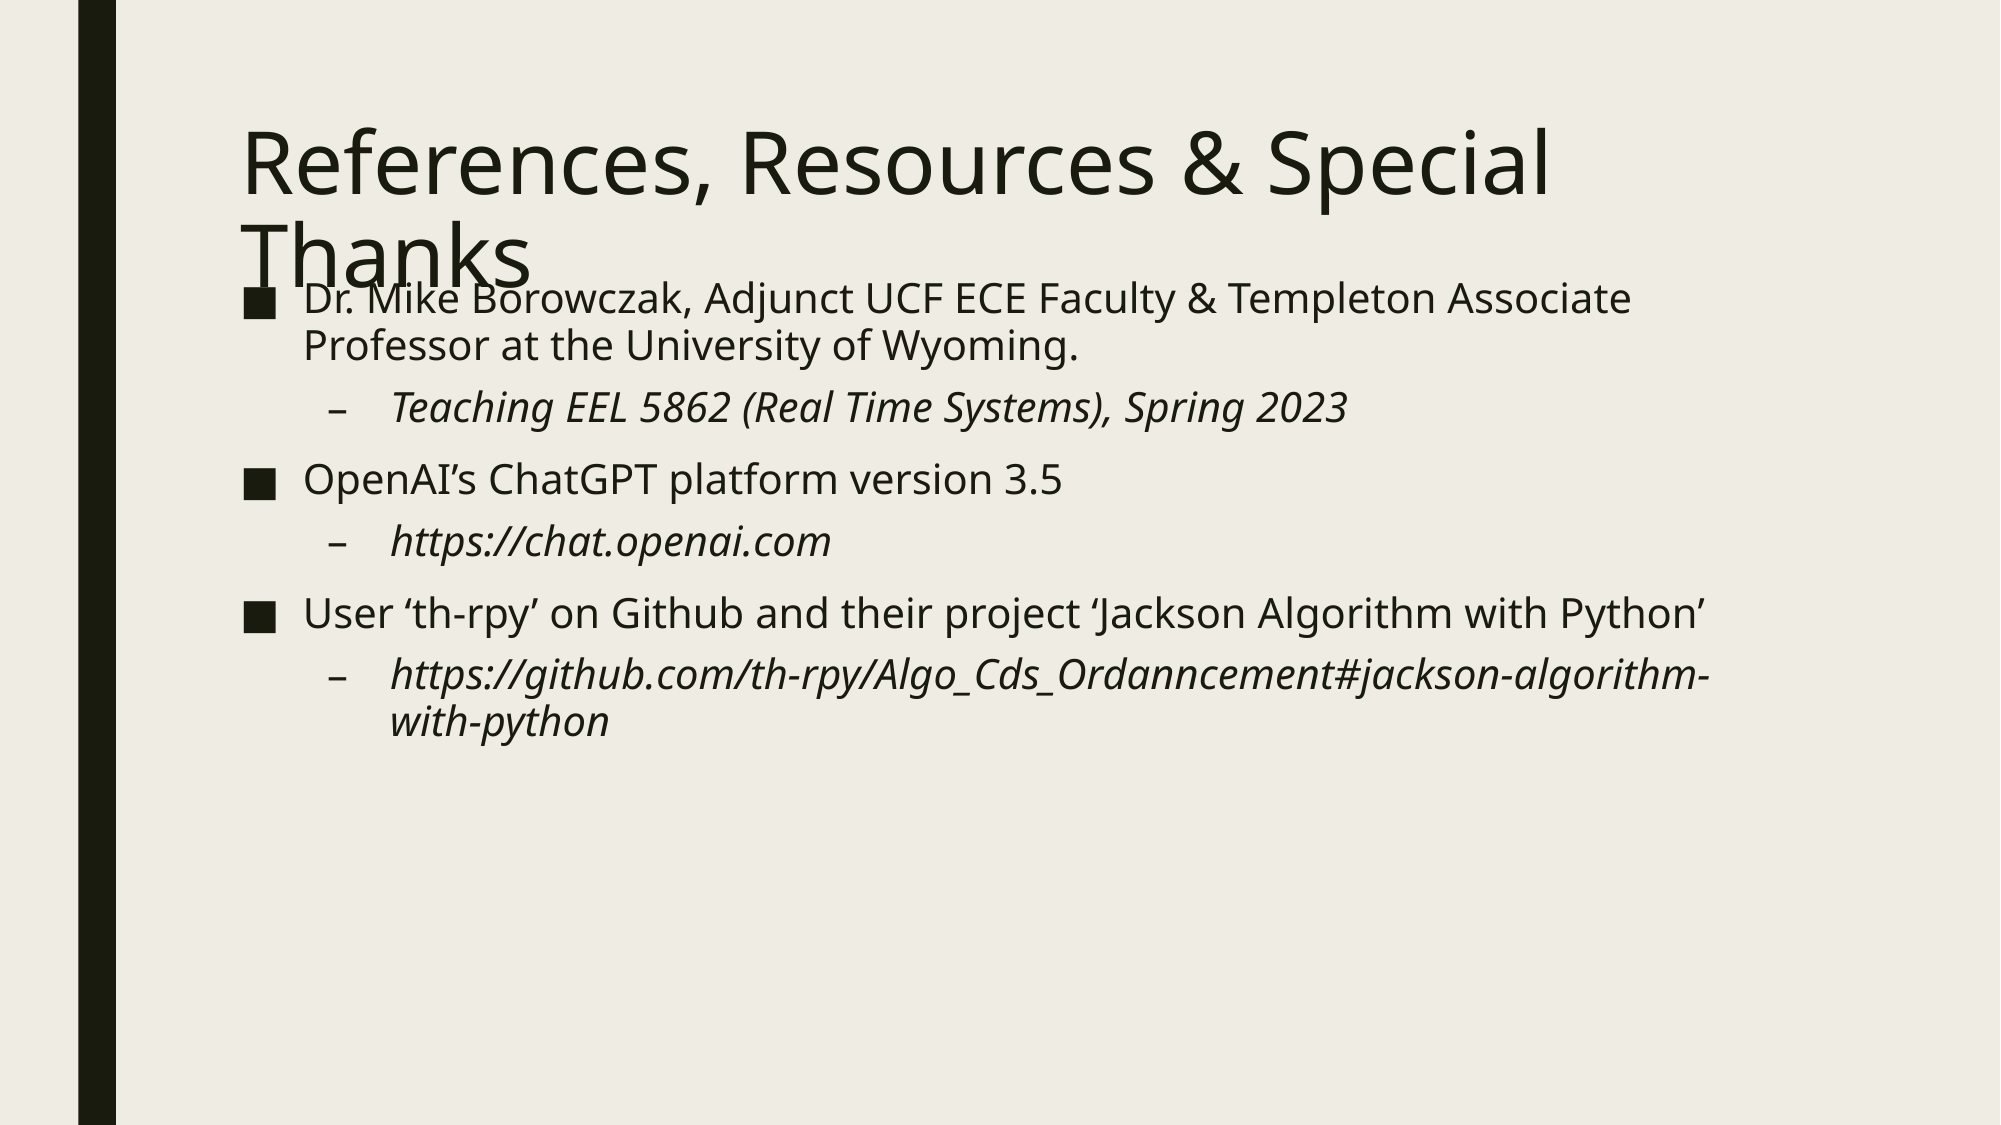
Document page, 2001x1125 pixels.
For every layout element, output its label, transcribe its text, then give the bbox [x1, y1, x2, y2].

title References, Resources & Special Thanks [225, 112, 1800, 268]
list Dr. Mike Borowczak, Adjunct UCF ECE Faculty & Templeton Associate Professor at the University of Wyoming. Teaching EEL 5862 (Real Time Systems), Spring 2023 OpenAI’s ChatGPT platform version 3.5 https://chat.openai.com User ‘th-rpy’ on Github and their project ‘Jackson Algorithm with Python’ https://github.com/th-rpy/Algo_Cds_Ordanncement#jackson-algorithm-with-python [225, 268, 1800, 857]
